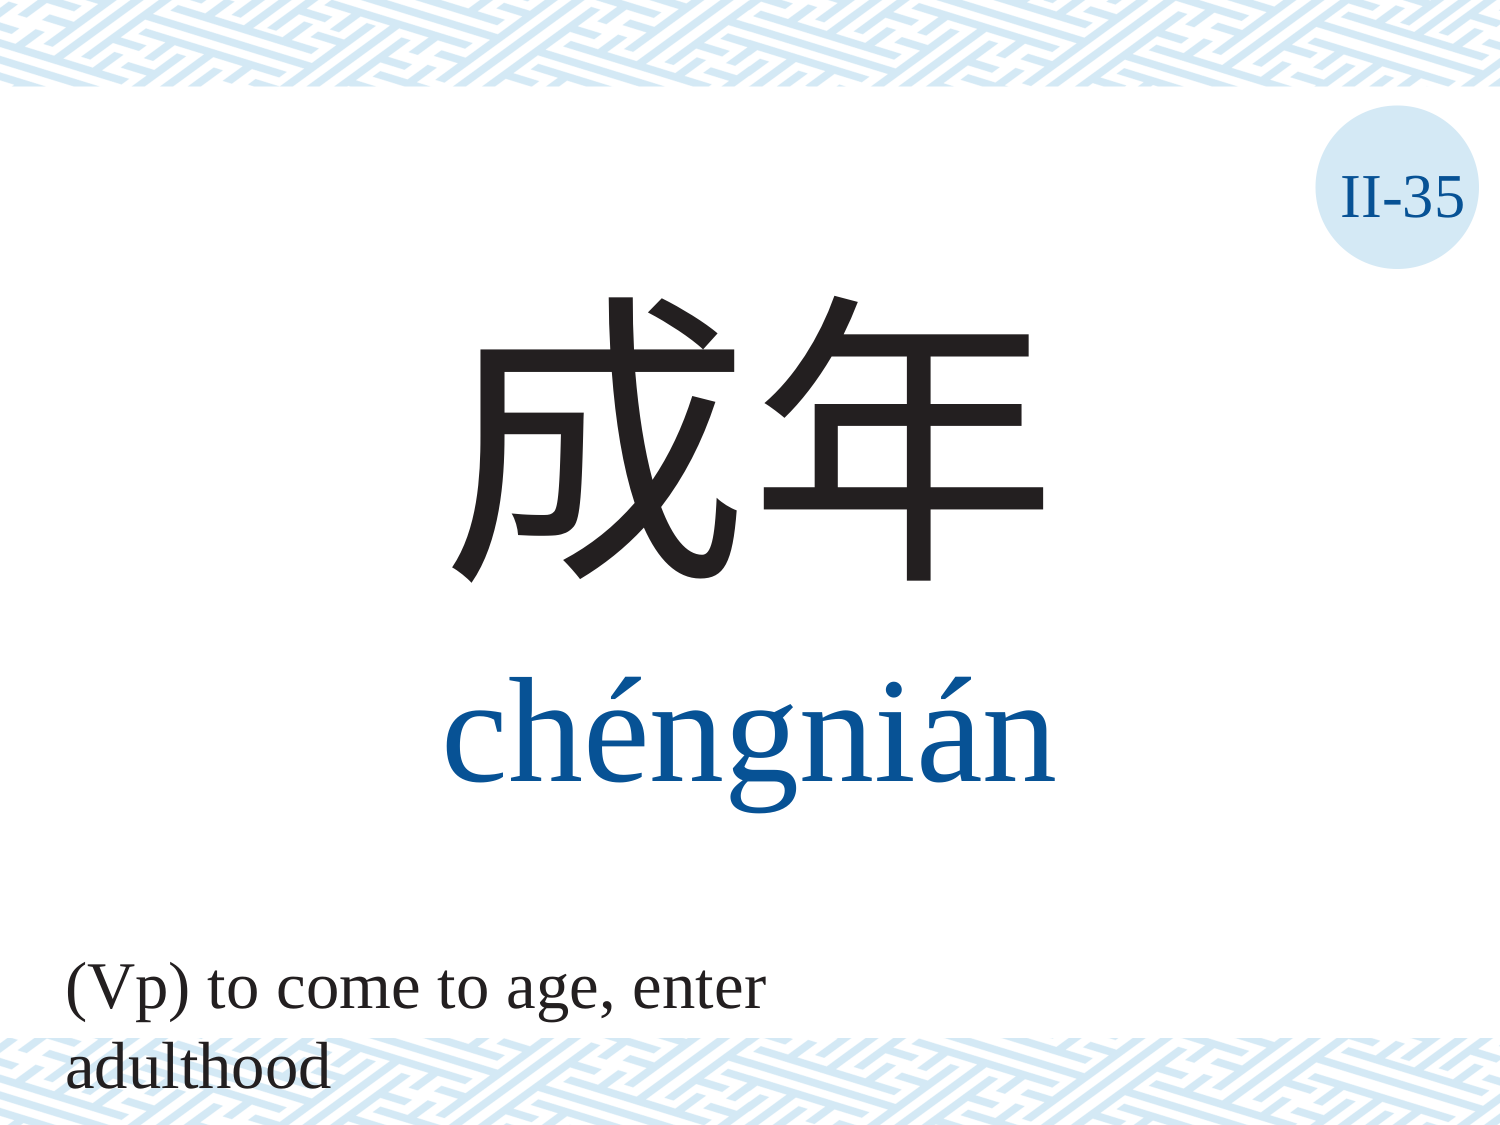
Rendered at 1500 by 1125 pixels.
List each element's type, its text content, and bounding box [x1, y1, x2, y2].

text_box II-35 成年 chéngnián [439, 154, 1467, 812]
text_box (Vp) to come to age, enter adulthood [62, 942, 1051, 1103]
picture [0, 0, 1500, 1125]
